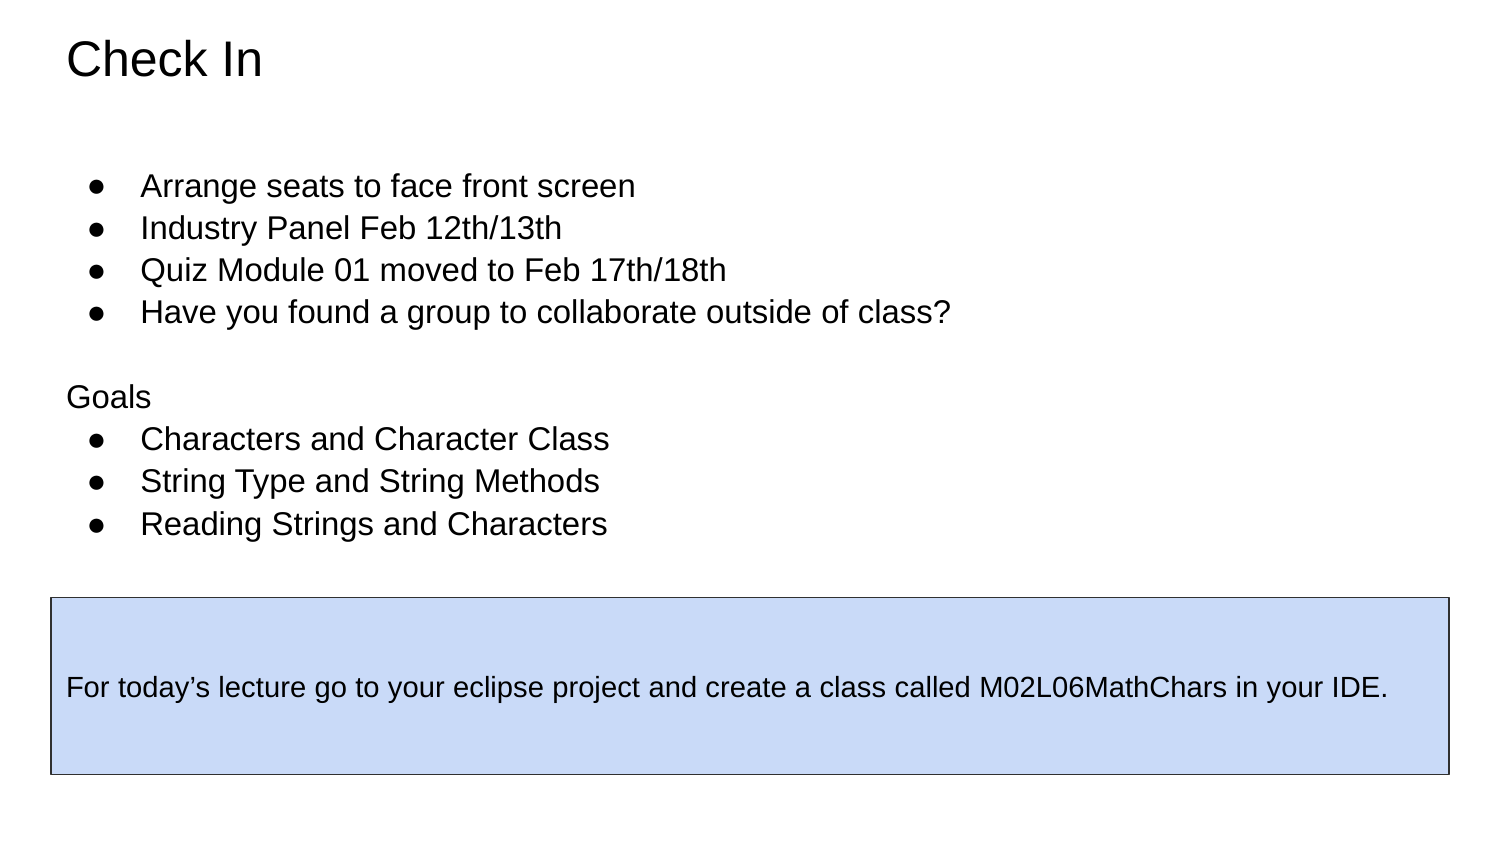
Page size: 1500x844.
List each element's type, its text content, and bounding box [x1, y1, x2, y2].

text_box For today’s lecture go to your eclipse project and create a class called M02L06MathChars in your IDE. [51, 597, 1449, 775]
list Arrange seats to face front screen Industry Panel Feb 12th/13th Quiz Module 01 moved to Feb 17th/18th Have you found a group to collaborate outside of class? Goals Characters and Character Class String Type and String Methods Reading Strings and Characters [51, 109, 1449, 561]
title Check In [51, 16, 1449, 109]
